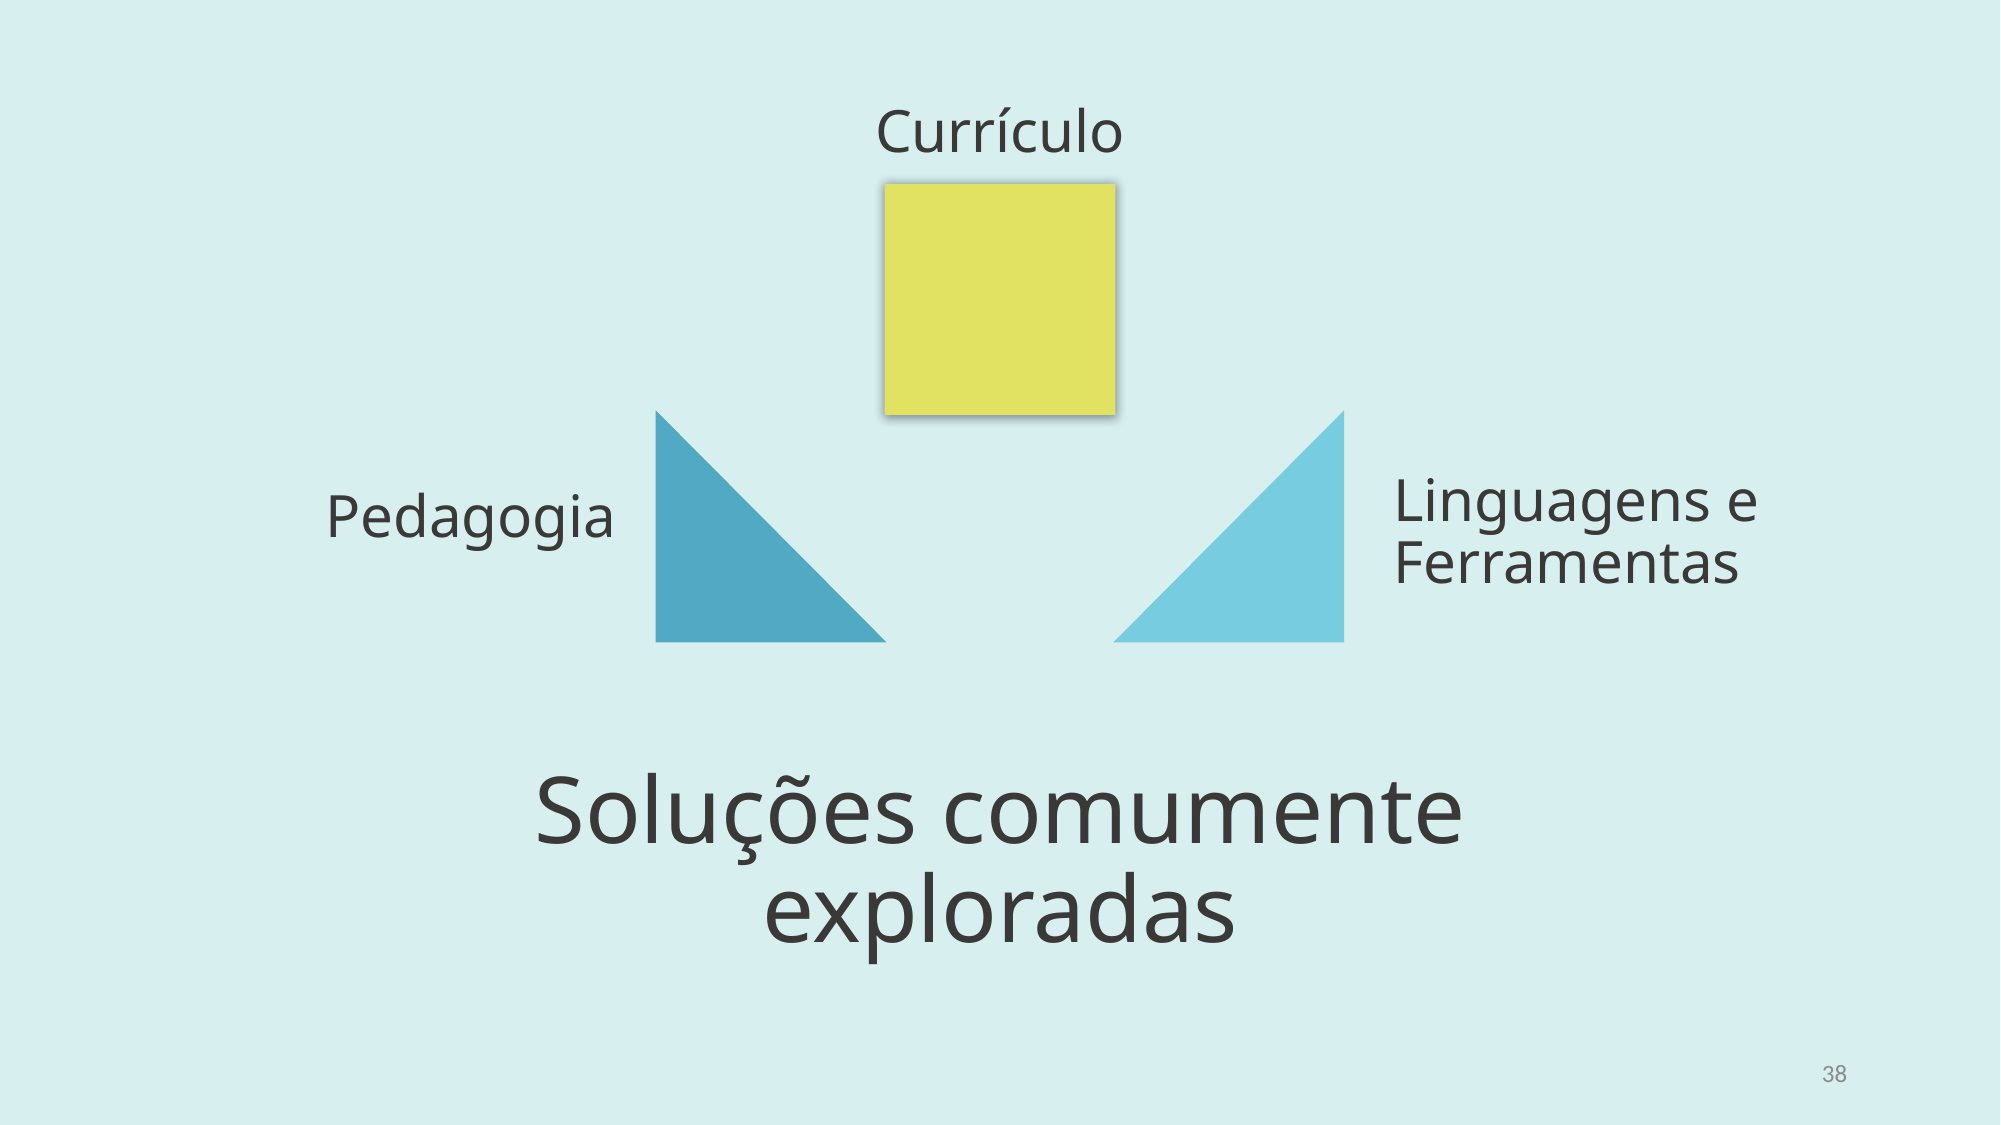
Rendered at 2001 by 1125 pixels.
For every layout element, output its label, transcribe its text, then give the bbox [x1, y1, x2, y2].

text_box Linguagens e Ferramentas [1378, 424, 1930, 643]
text_box [1110, 407, 1346, 644]
text_box [654, 407, 890, 644]
text_box Currículo [724, 75, 1276, 192]
text_box Pedagogia [80, 410, 632, 628]
text_box [883, 192, 1116, 416]
slide_number 38 [1412, 1042, 1863, 1103]
title Soluções comumente exploradas [446, 754, 1554, 972]
